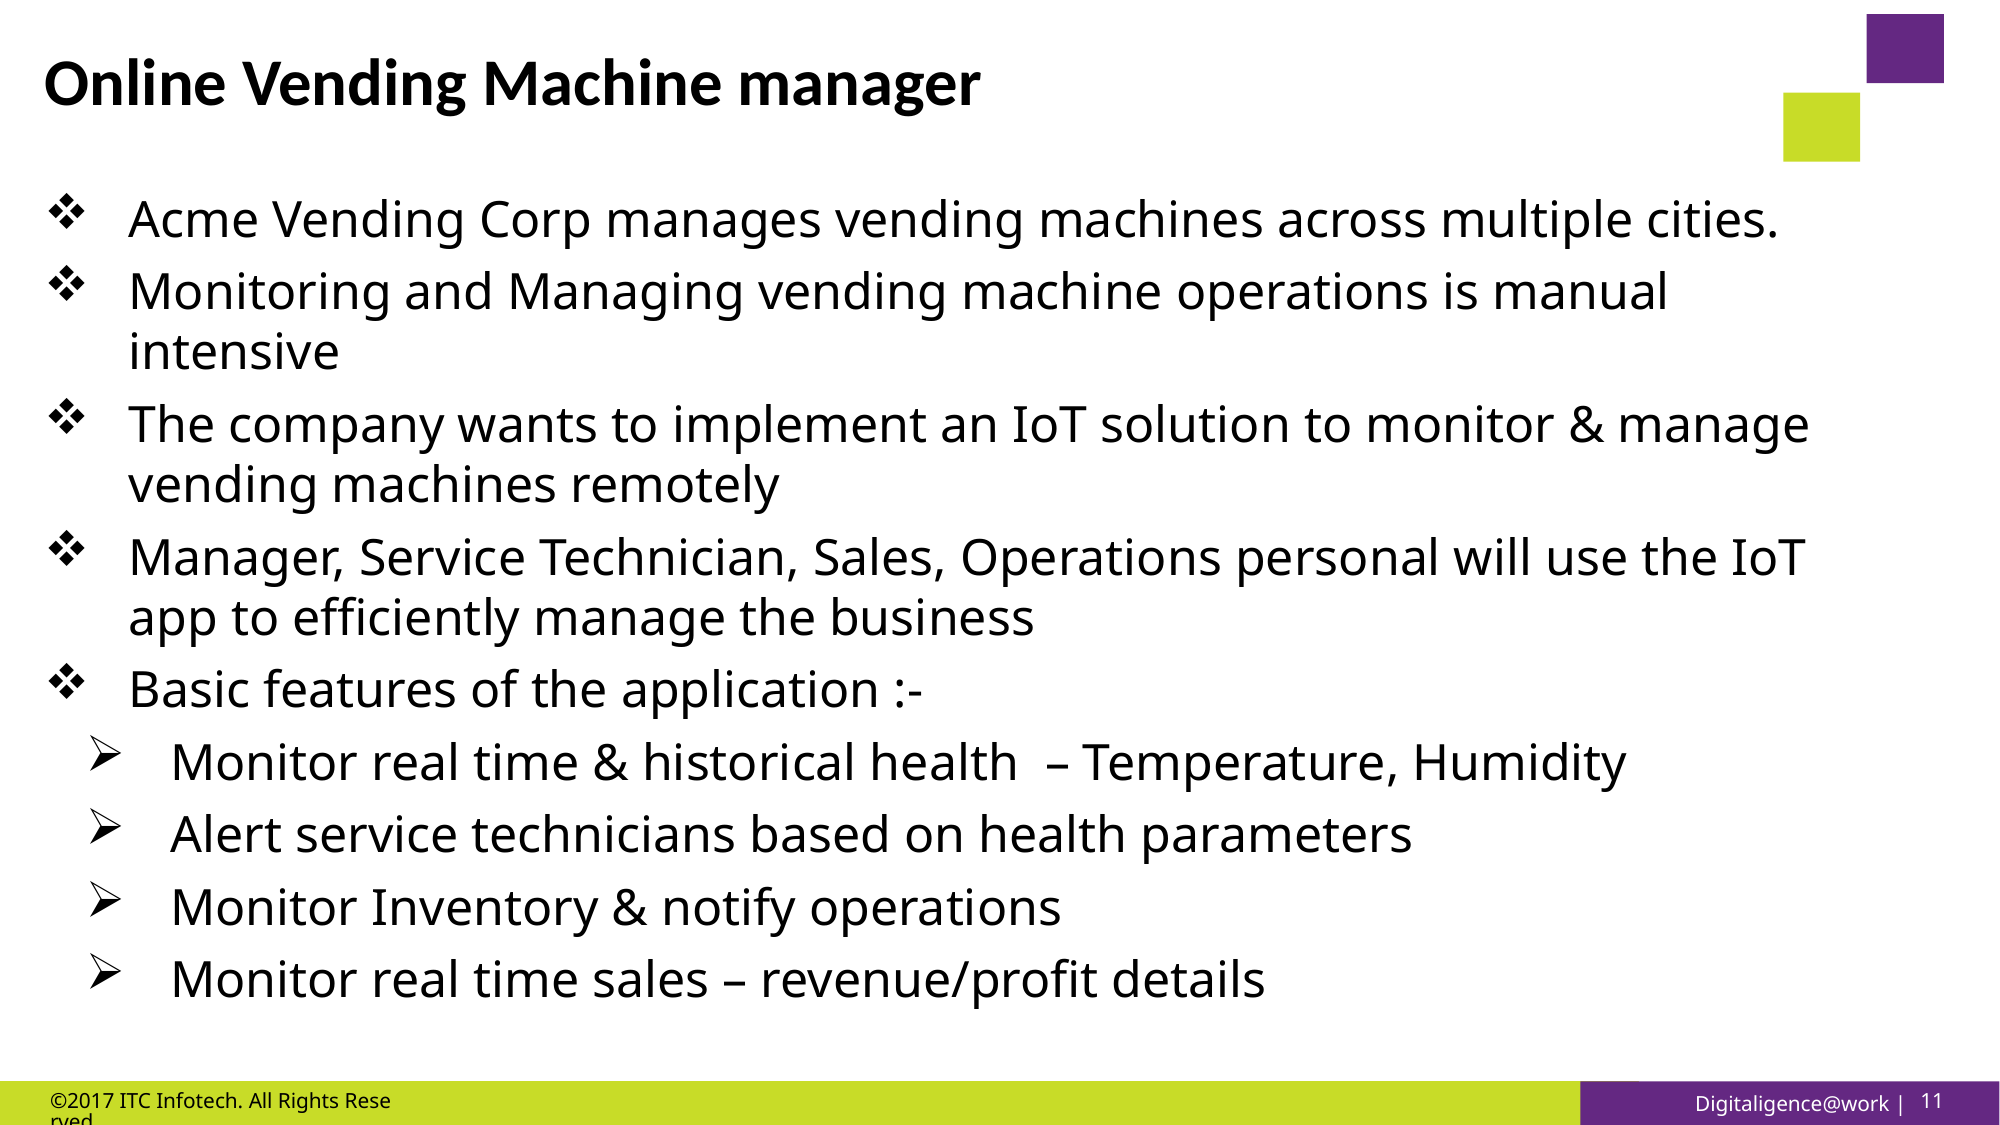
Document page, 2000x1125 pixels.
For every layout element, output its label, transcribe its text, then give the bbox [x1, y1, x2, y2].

slide_number 11 [1919, 1090, 1944, 1116]
footer ©2017 ITC Infotech. All Rights Reserved. [49, 1090, 395, 1116]
title Online Vending Machine manager [44, 38, 1755, 119]
list Acme Vending Corp manages vending machines across multiple cities. Monitoring and Managing vending machine operations is manual intensive The company wants to implement an IoT solution to monitor & manage vending machines remotely Manager, Service Technician, Sales, Operations personal will use the IoT app to efficiently manage the business Basic features of the application :- Monitor real time & historical health – Temperature, Humidity Alert service technicians based on health parameters Monitor Inventory & notify operations Monitor real time sales – revenue/profit details [44, 187, 1857, 955]
